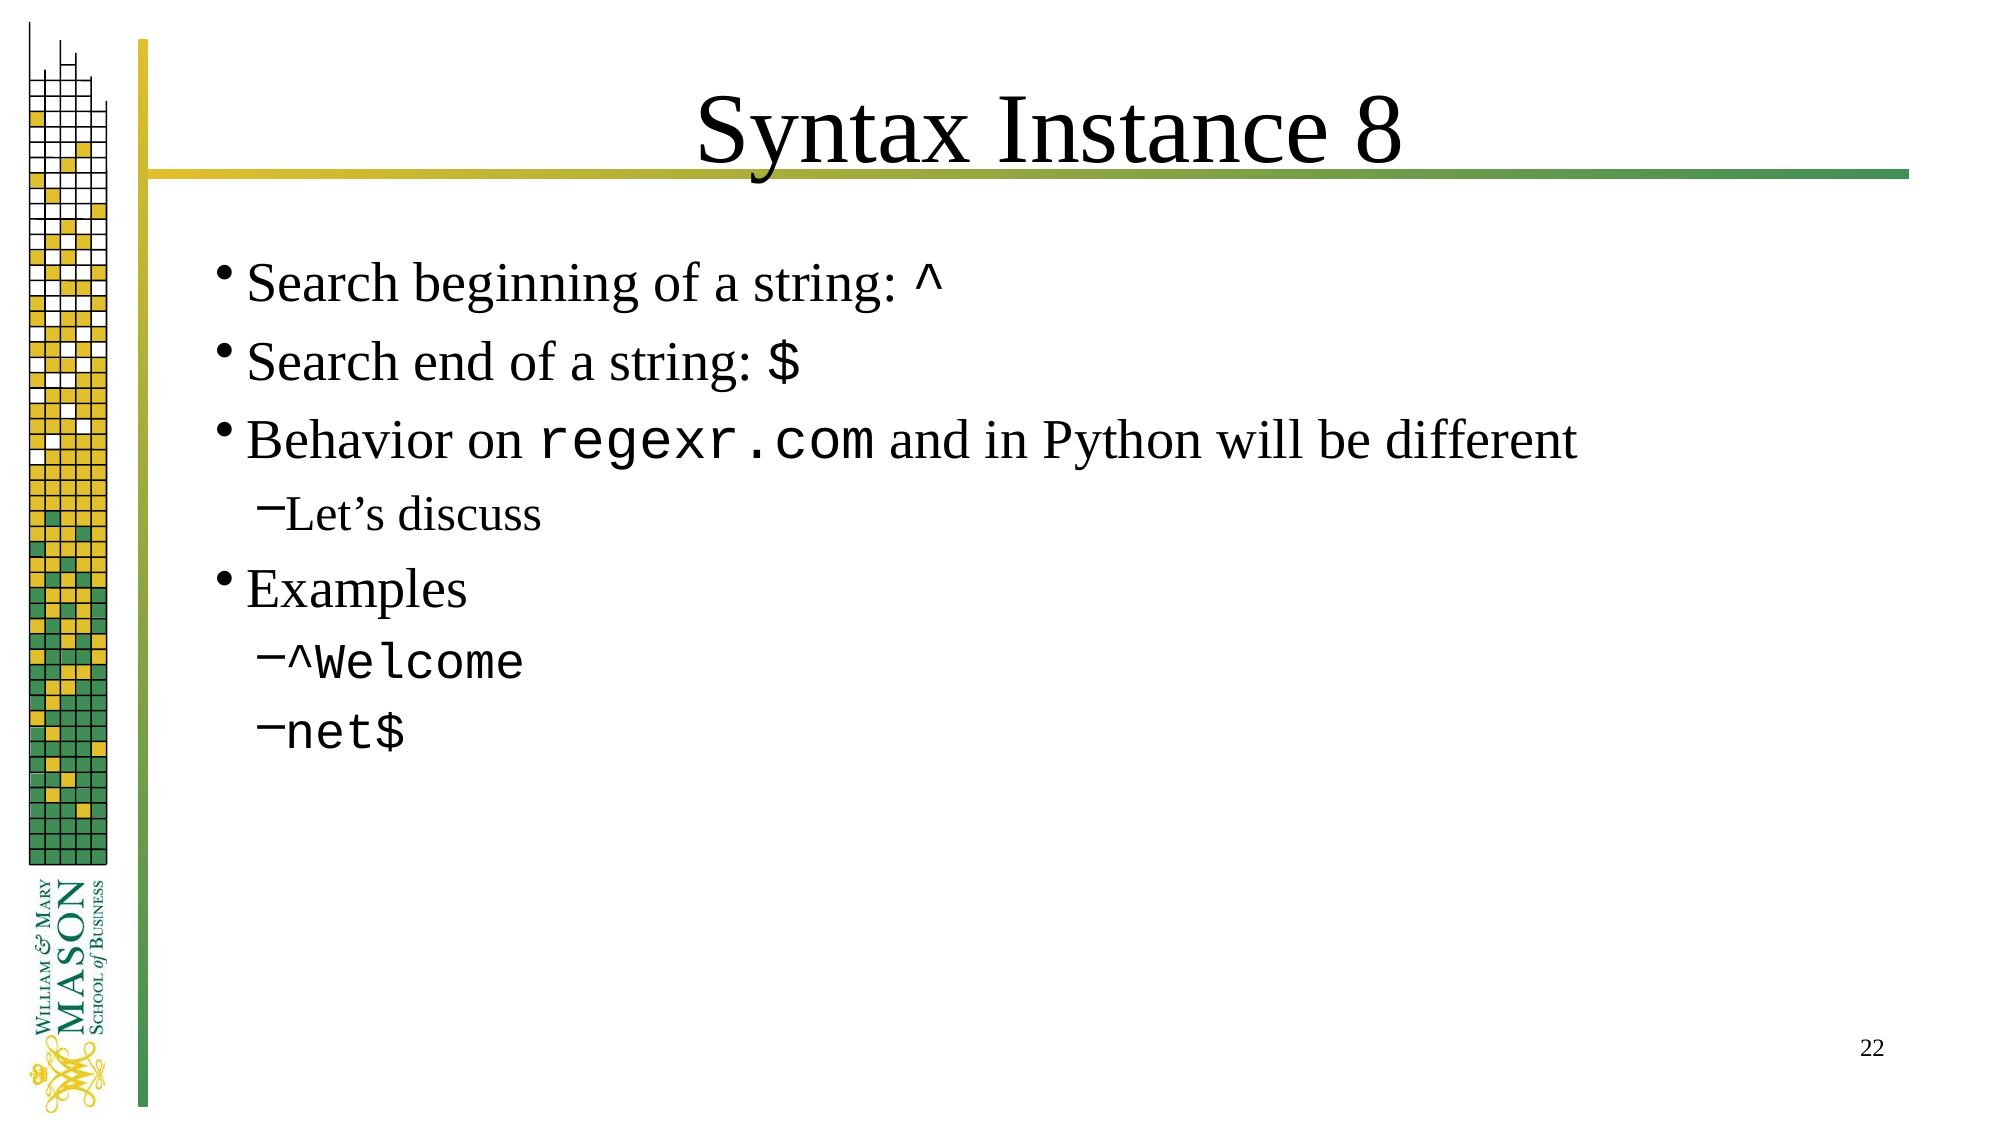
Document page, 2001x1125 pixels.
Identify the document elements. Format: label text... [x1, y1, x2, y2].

picture [29, 879, 107, 1113]
slide_number 22 [1398, 1024, 1901, 1103]
list Search beginning of a string: ^ Search end of a string: $ Behavior on regexr.com and in Python will be different Let’s discuss Examples ^Welcome net$ [200, 237, 1900, 1005]
title Syntax Instance 8 [200, 45, 1900, 200]
